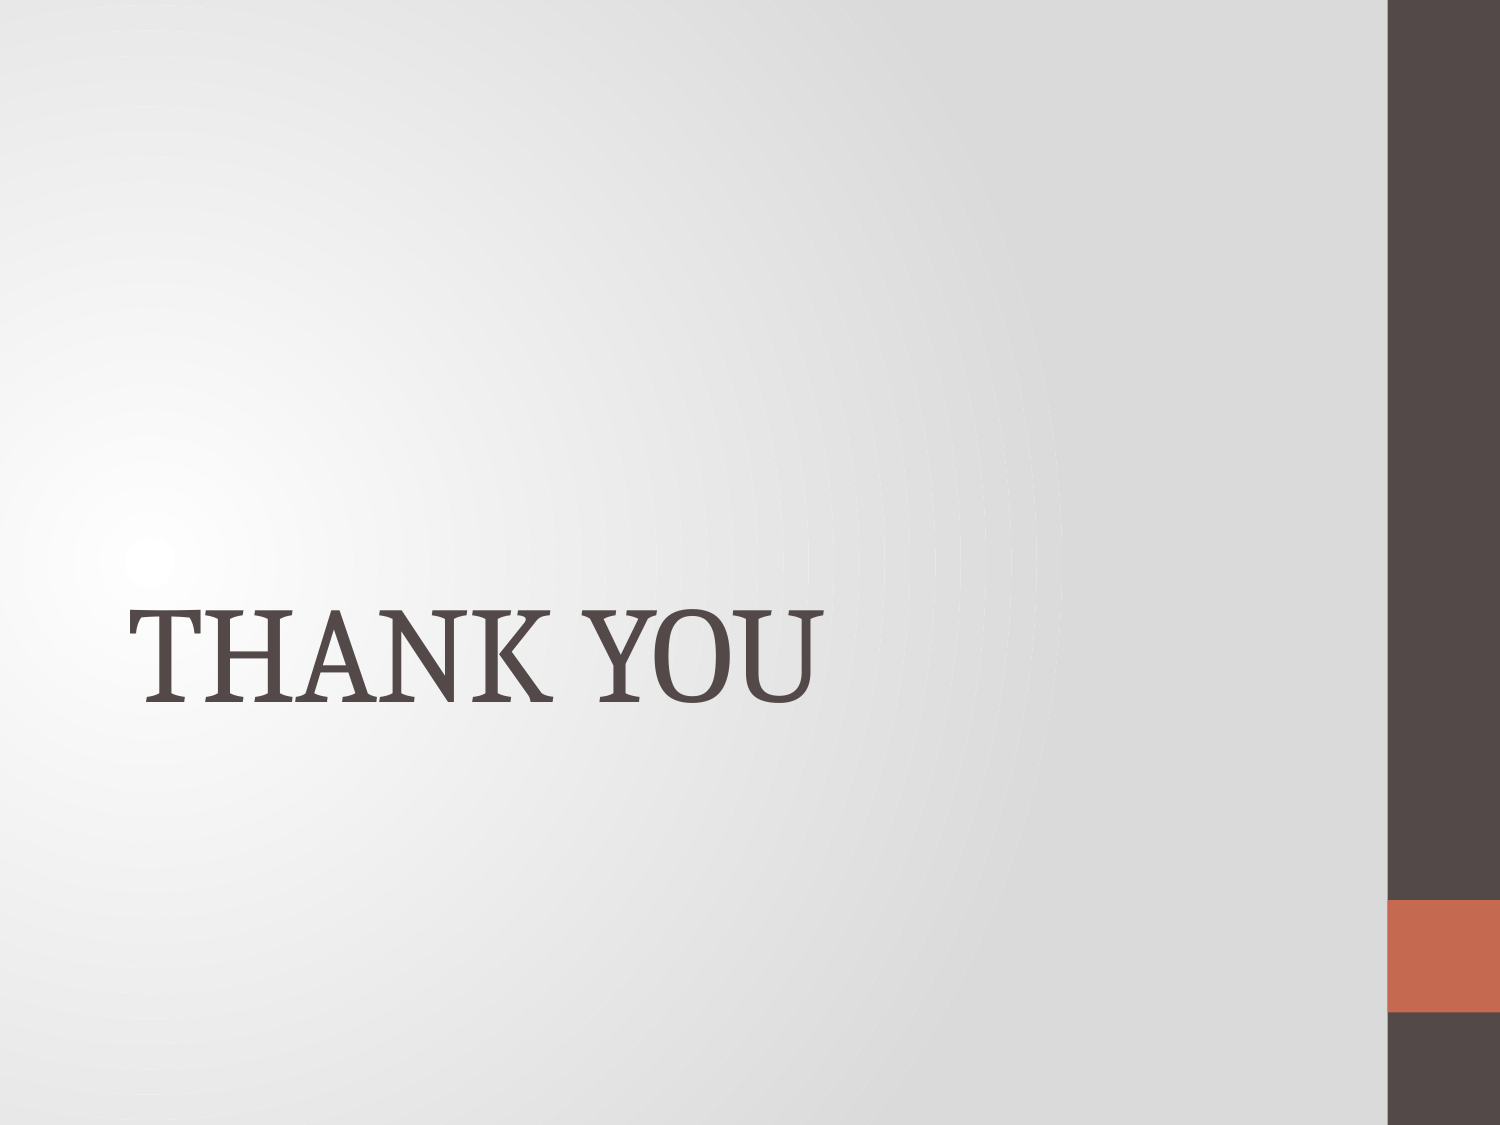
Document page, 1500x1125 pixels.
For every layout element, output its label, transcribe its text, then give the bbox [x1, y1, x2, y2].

title THANK YOU [112, 312, 1350, 738]
